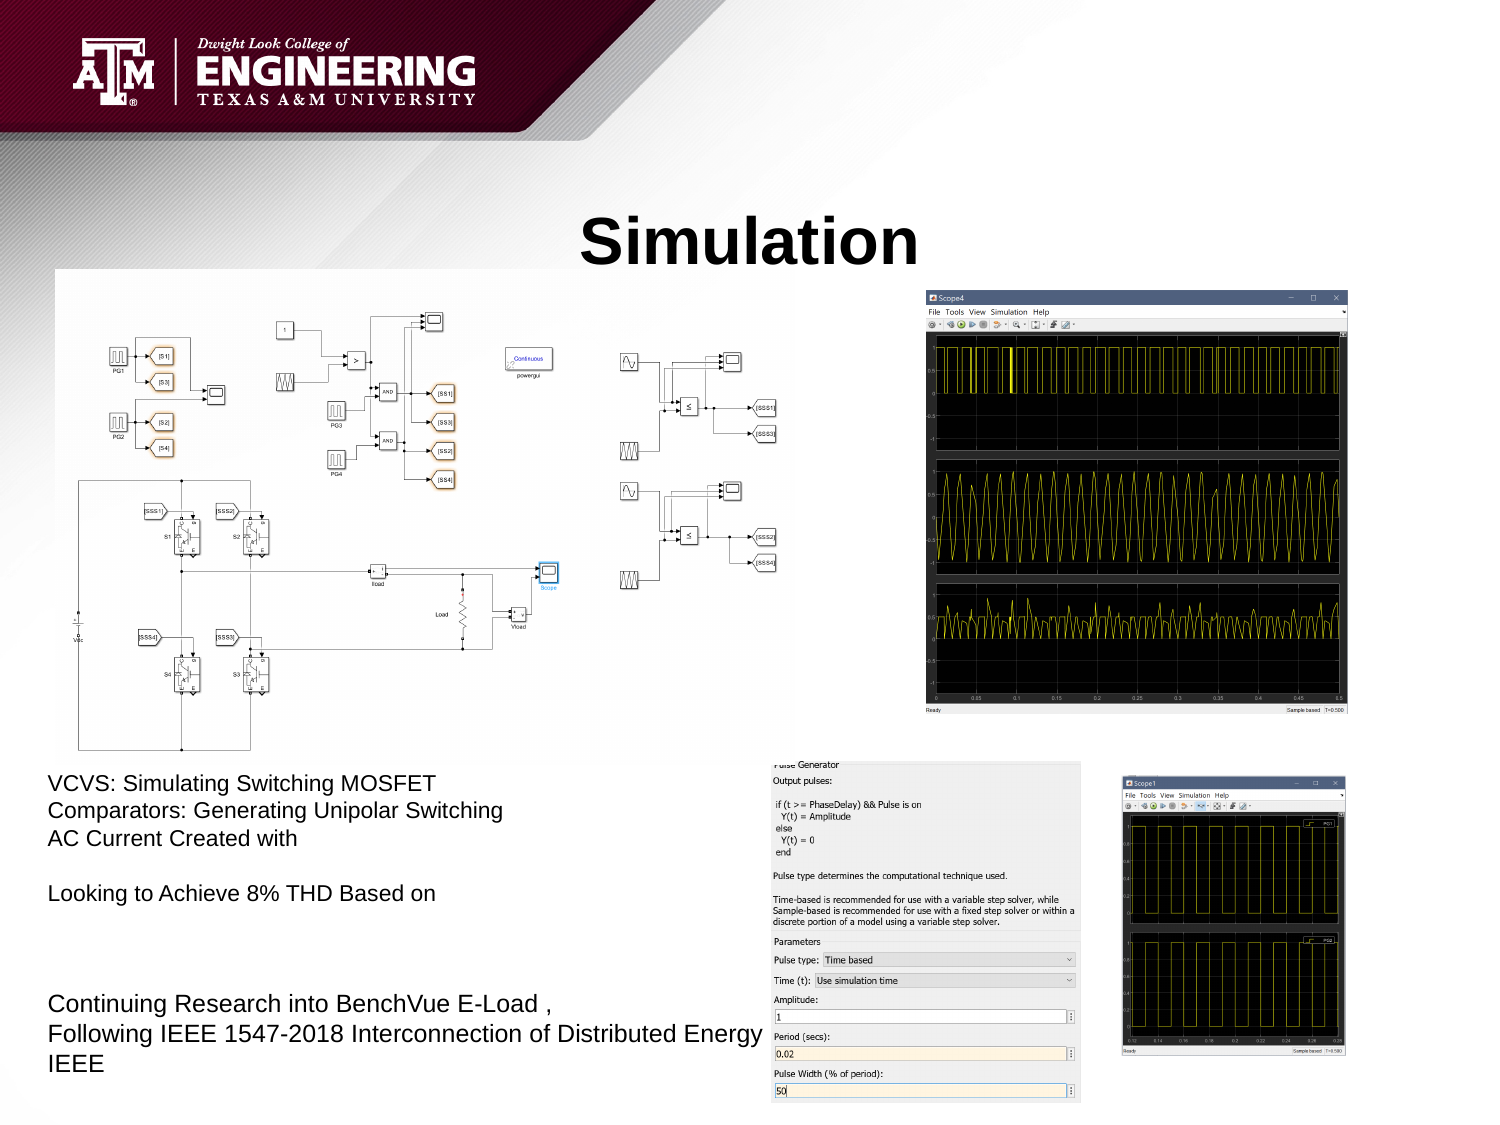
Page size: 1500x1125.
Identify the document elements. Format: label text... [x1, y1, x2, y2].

title Simulation [75, 172, 1425, 304]
text_box VCVS: Simulating Switching MOSFET Comparators: Generating Unipolar Switching AC Current Created with Looking to Achieve 8% THD Based on [33, 761, 713, 941]
text_box Continuing Research into BenchVue E-Load , Following IEEE 1547-2018 Interconnection of Distributed Energy IEEE [33, 980, 766, 1085]
picture [0, 0, 1500, 1125]
text_box Continuing Research into BenchVue E-Load , Following IEEE 1547-2018 Interconnection of Distributed Energy IEEE [1086, 980, 1436, 1085]
